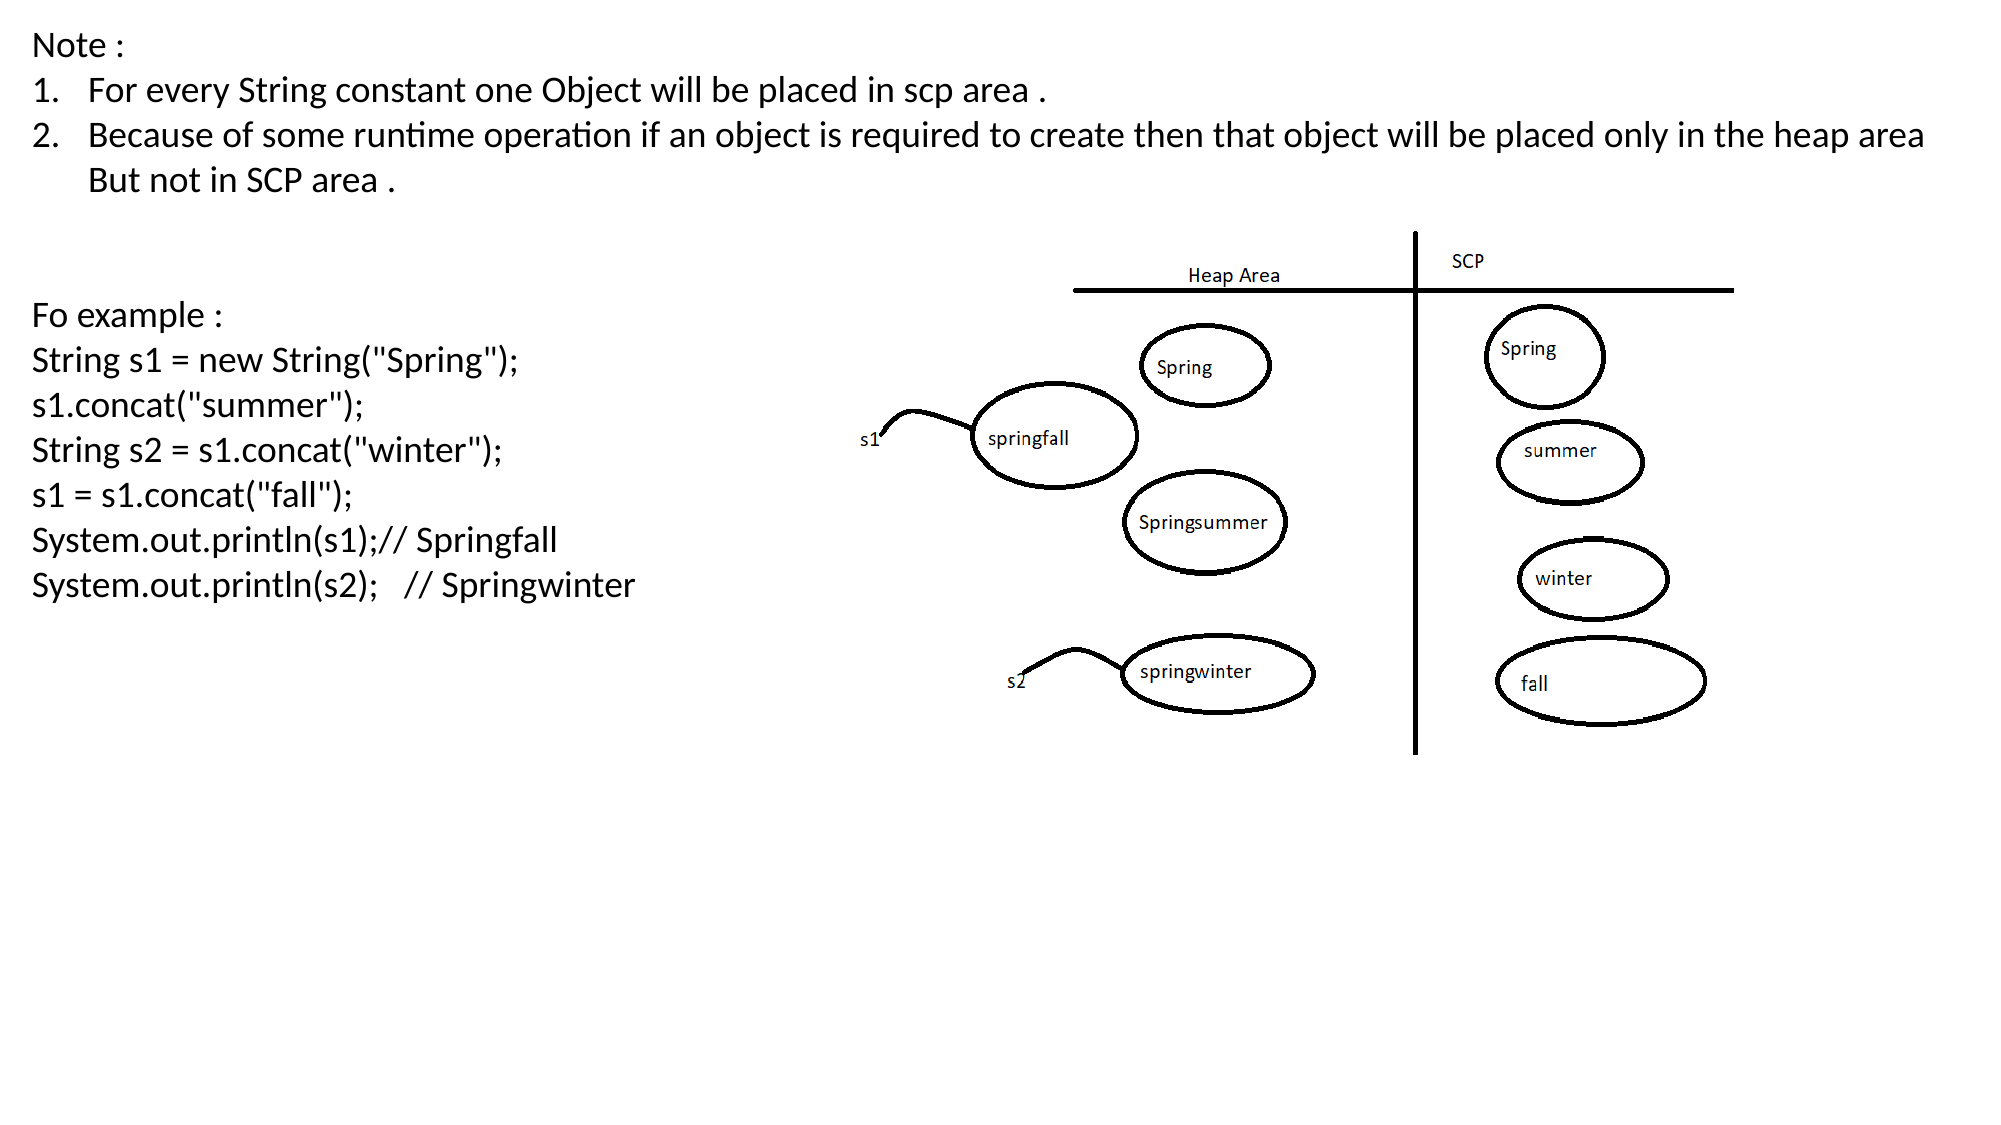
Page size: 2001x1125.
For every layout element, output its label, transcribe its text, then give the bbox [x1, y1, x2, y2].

picture [824, 211, 1734, 755]
text_box Note : For every String constant one Object will be placed in scp area . Because of some runtime operation if an object is required to create then that object will be placed only in the heap area But not in SCP area . Fo example : String s1 = new String("Spring"); s1.concat("summer"); String s2 = s1.concat("winter"); s1 = s1.concat("fall"); System.out.println(s1);// Springfall System.out.println(s2); // Springwinter [17, 12, 1983, 838]
